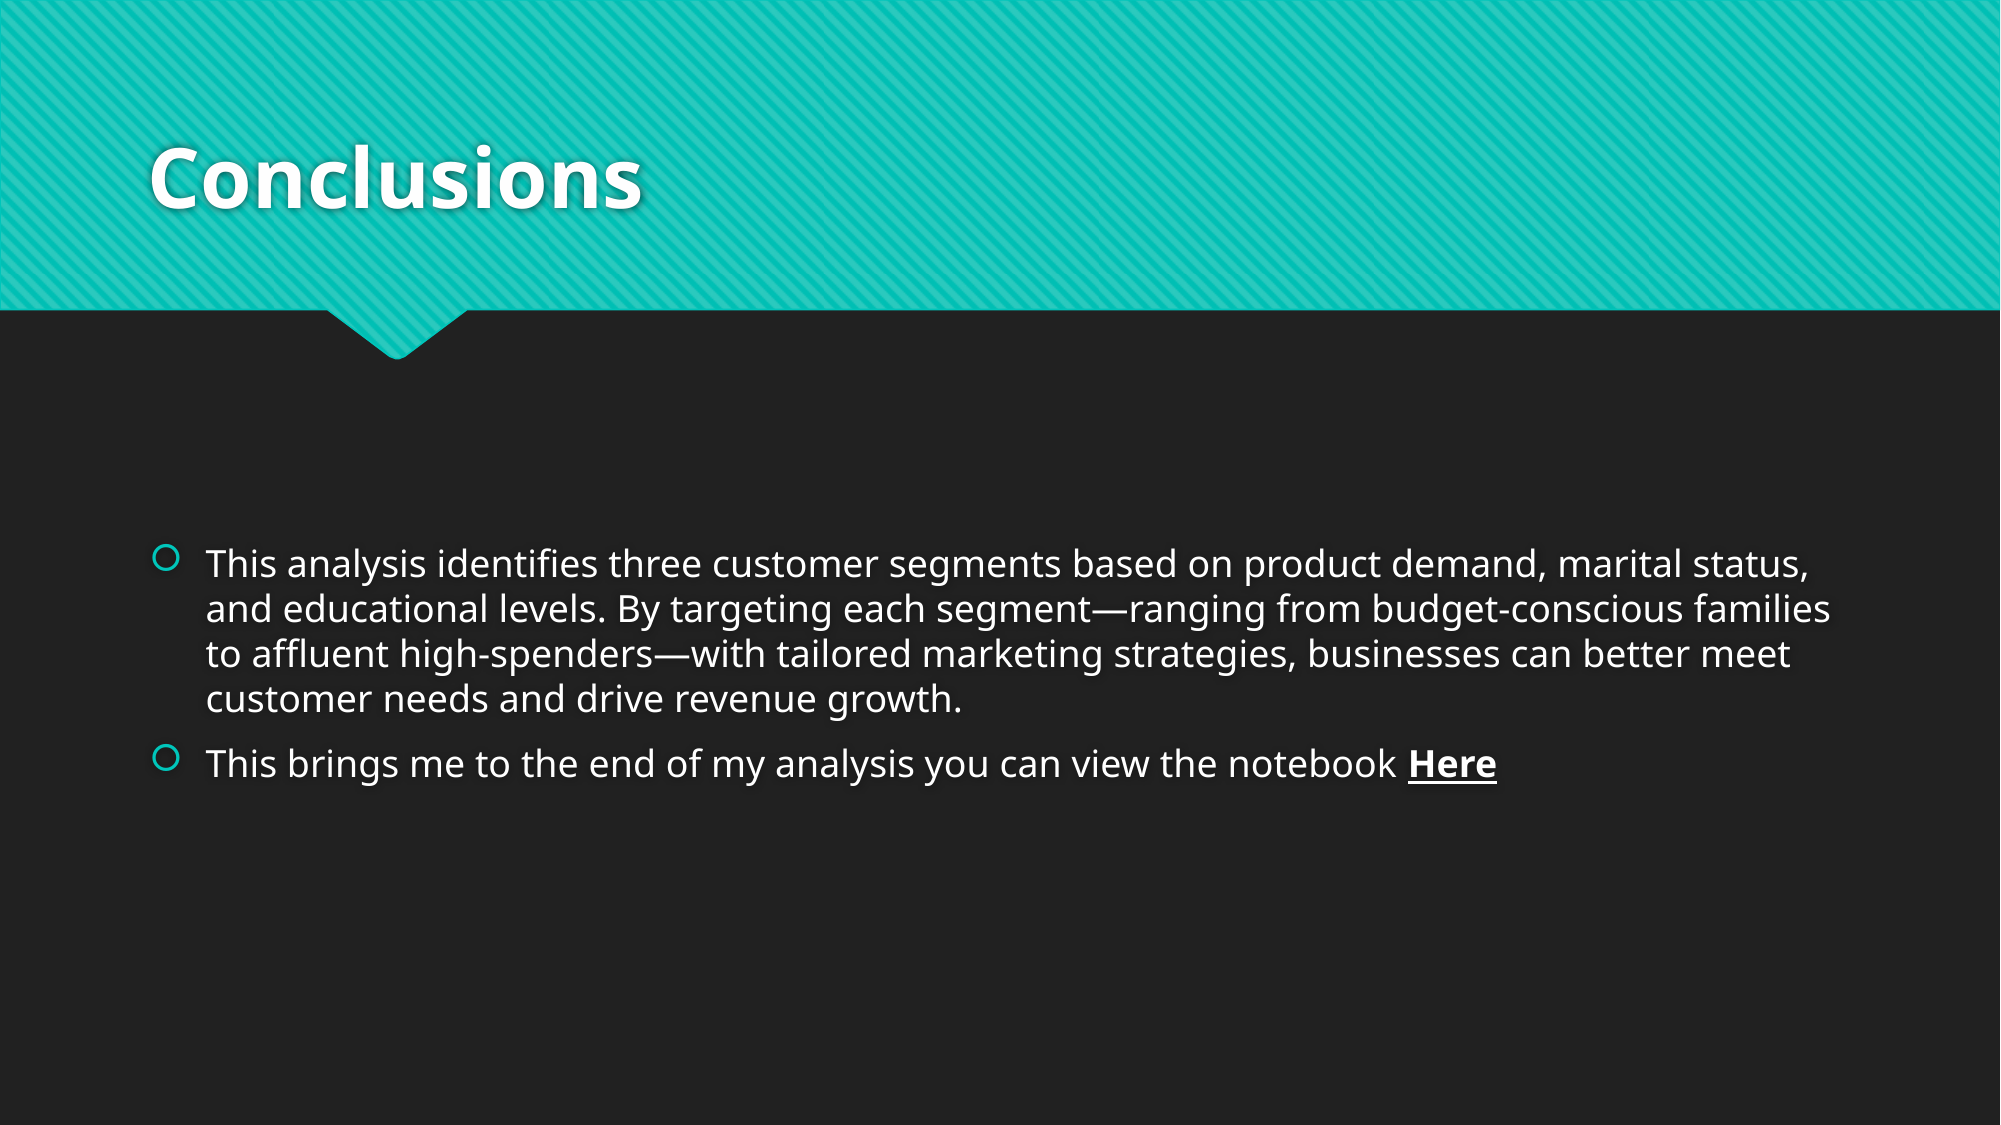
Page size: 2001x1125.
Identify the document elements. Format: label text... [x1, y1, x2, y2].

list This analysis identifies three customer segments based on product demand, marital status, and educational levels. By targeting each segment—ranging from budget-conscious families to affluent high-spenders—with tailored marketing strategies, businesses can better meet customer needs and drive revenue growth. This brings me to the end of my analysis you can view the notebook Here [134, 364, 1866, 962]
title Conclusions [132, 73, 1868, 233]
